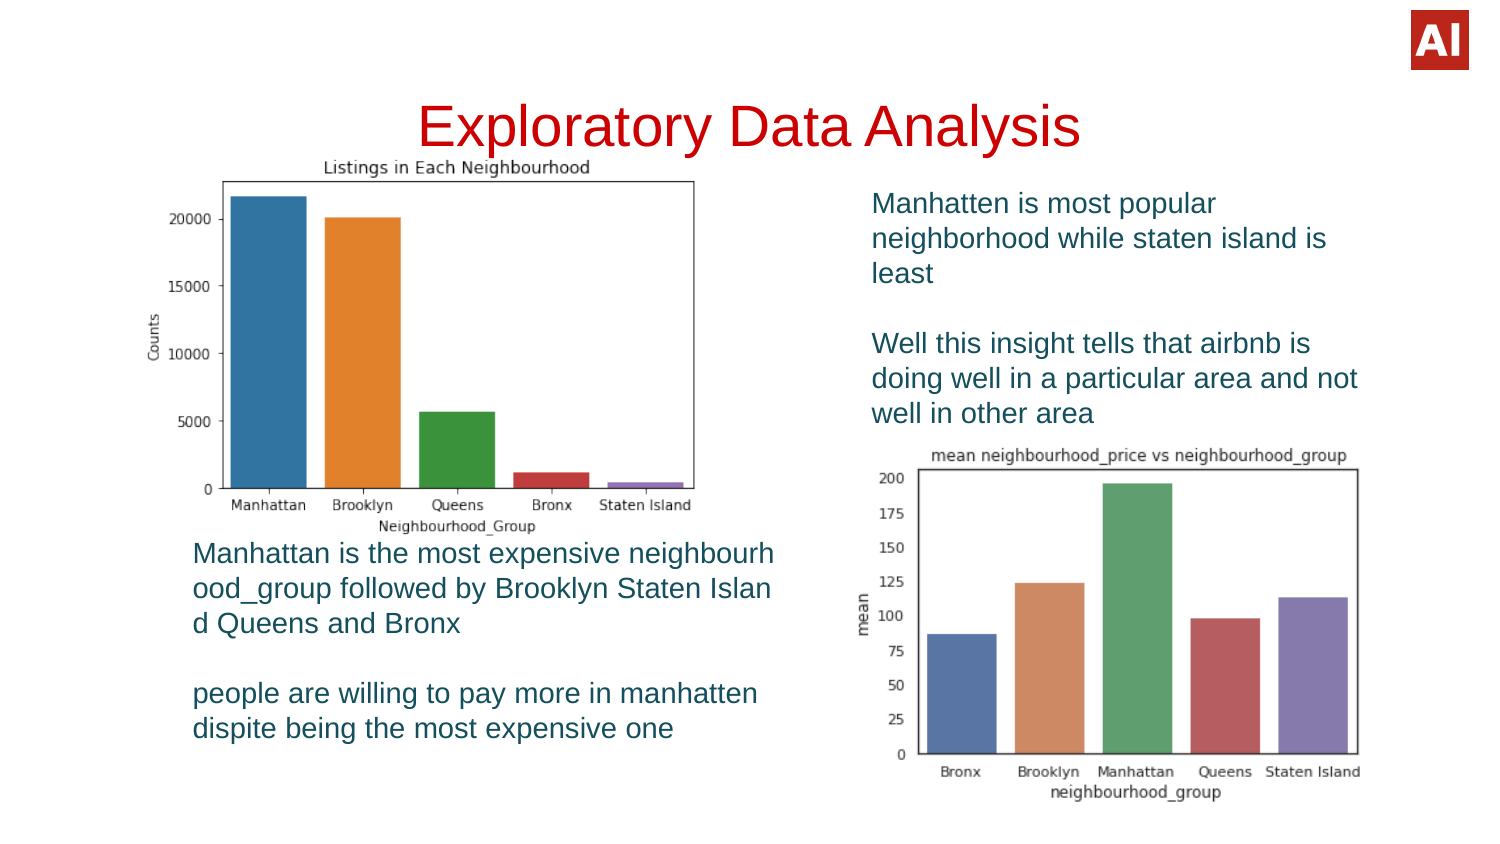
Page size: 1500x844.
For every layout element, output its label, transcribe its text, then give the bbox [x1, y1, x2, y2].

picture [1411, 10, 1469, 70]
picture [138, 149, 703, 543]
title Exploratory Data Analysis [51, 72, 1449, 167]
picture [846, 439, 1369, 811]
text_box Manhatten is most popular neighborhood while staten island is least Well this insight tells that airbnb is doing well in a particular area and not well in other area [856, 176, 1381, 437]
text_box Manhattan is the most expensive neighbourhood_group followed by Brooklyn Staten Island Queens and Bronx people are willing to pay more in manhatten dispite being the most expensive one [177, 526, 802, 752]
